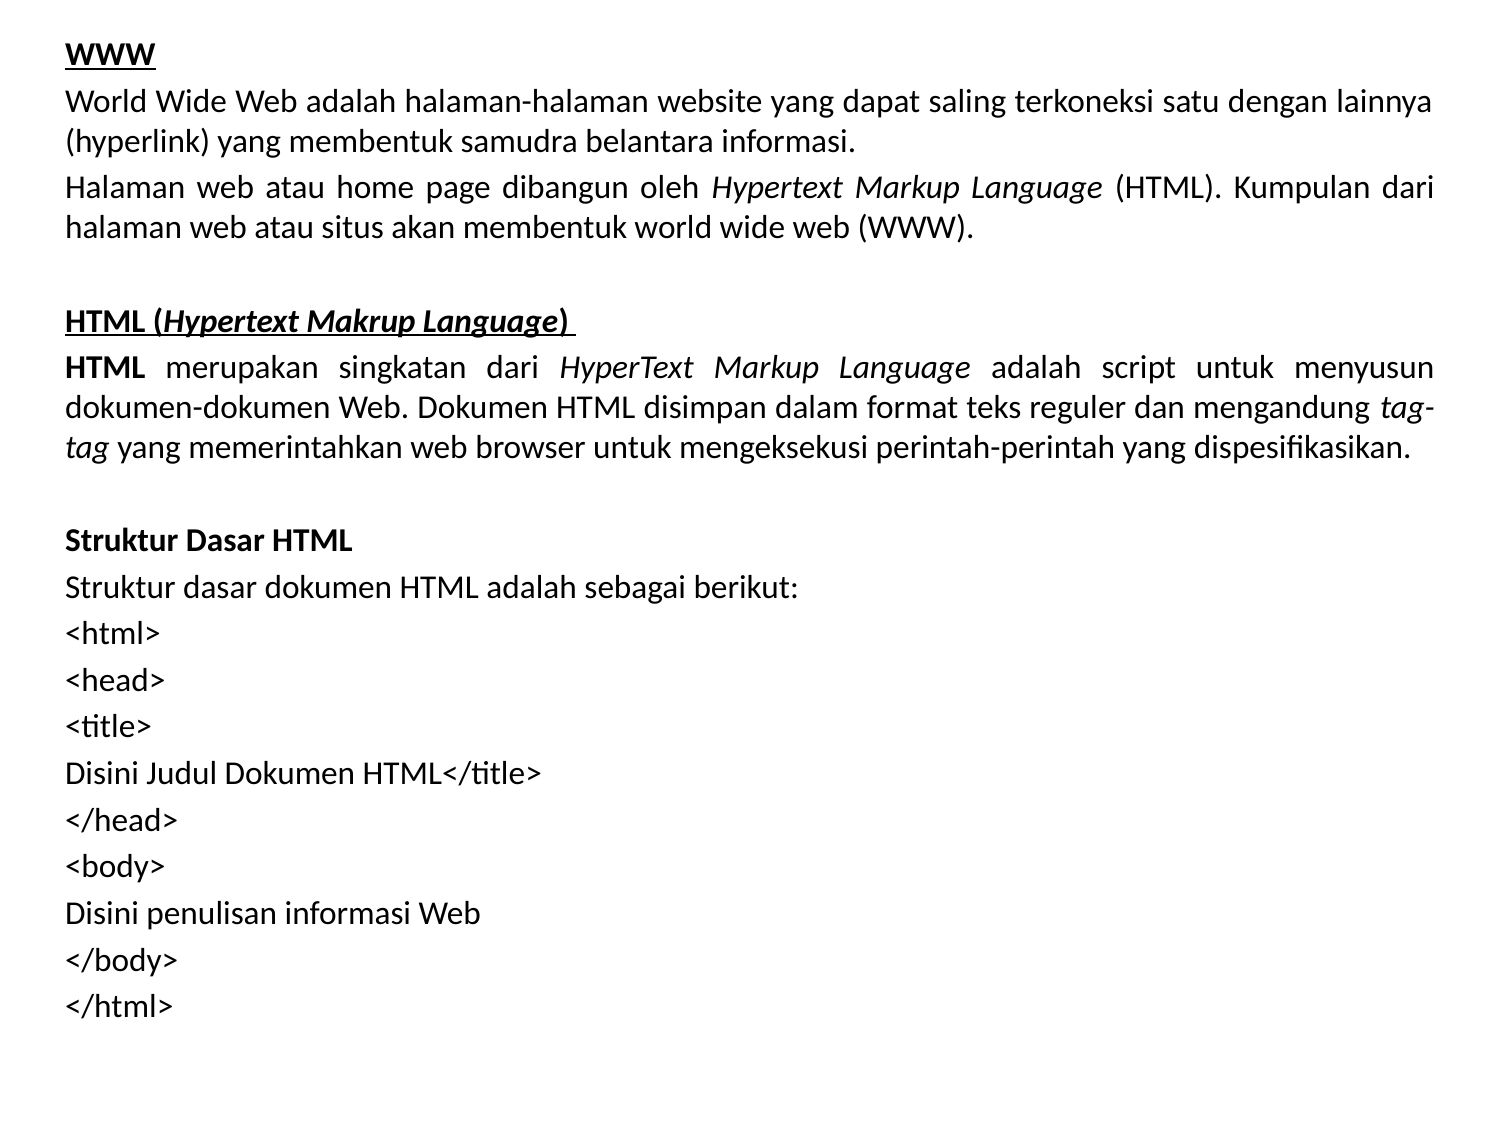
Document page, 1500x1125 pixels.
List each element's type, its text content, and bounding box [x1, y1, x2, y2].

list WWW World Wide Web adalah halaman-halaman website yang dapat saling terkoneksi satu dengan lainnya (hyperlink) yang membentuk samudra belantara informasi. Halaman web atau home page dibangun oleh Hypertext Markup Language (HTML). Kumpulan dari halaman web atau situs akan membentuk world wide web (WWW). HTML (Hypertext Makrup Language) HTML merupakan singkatan dari HyperText Markup Language adalah script untuk menyusun dokumen-dokumen Web. Dokumen HTML disimpan dalam format teks reguler dan mengandung tag-tag yang memerintahkan web browser untuk mengeksekusi perintah-perintah yang dispesifikasikan. Struktur Dasar HTML Struktur dasar dokumen HTML adalah sebagai berikut: <html> <head> <title> Disini Judul Dokumen HTML</title> </head> <body> Disini penulisan informasi Web </body> </html> [50, 24, 1450, 1088]
